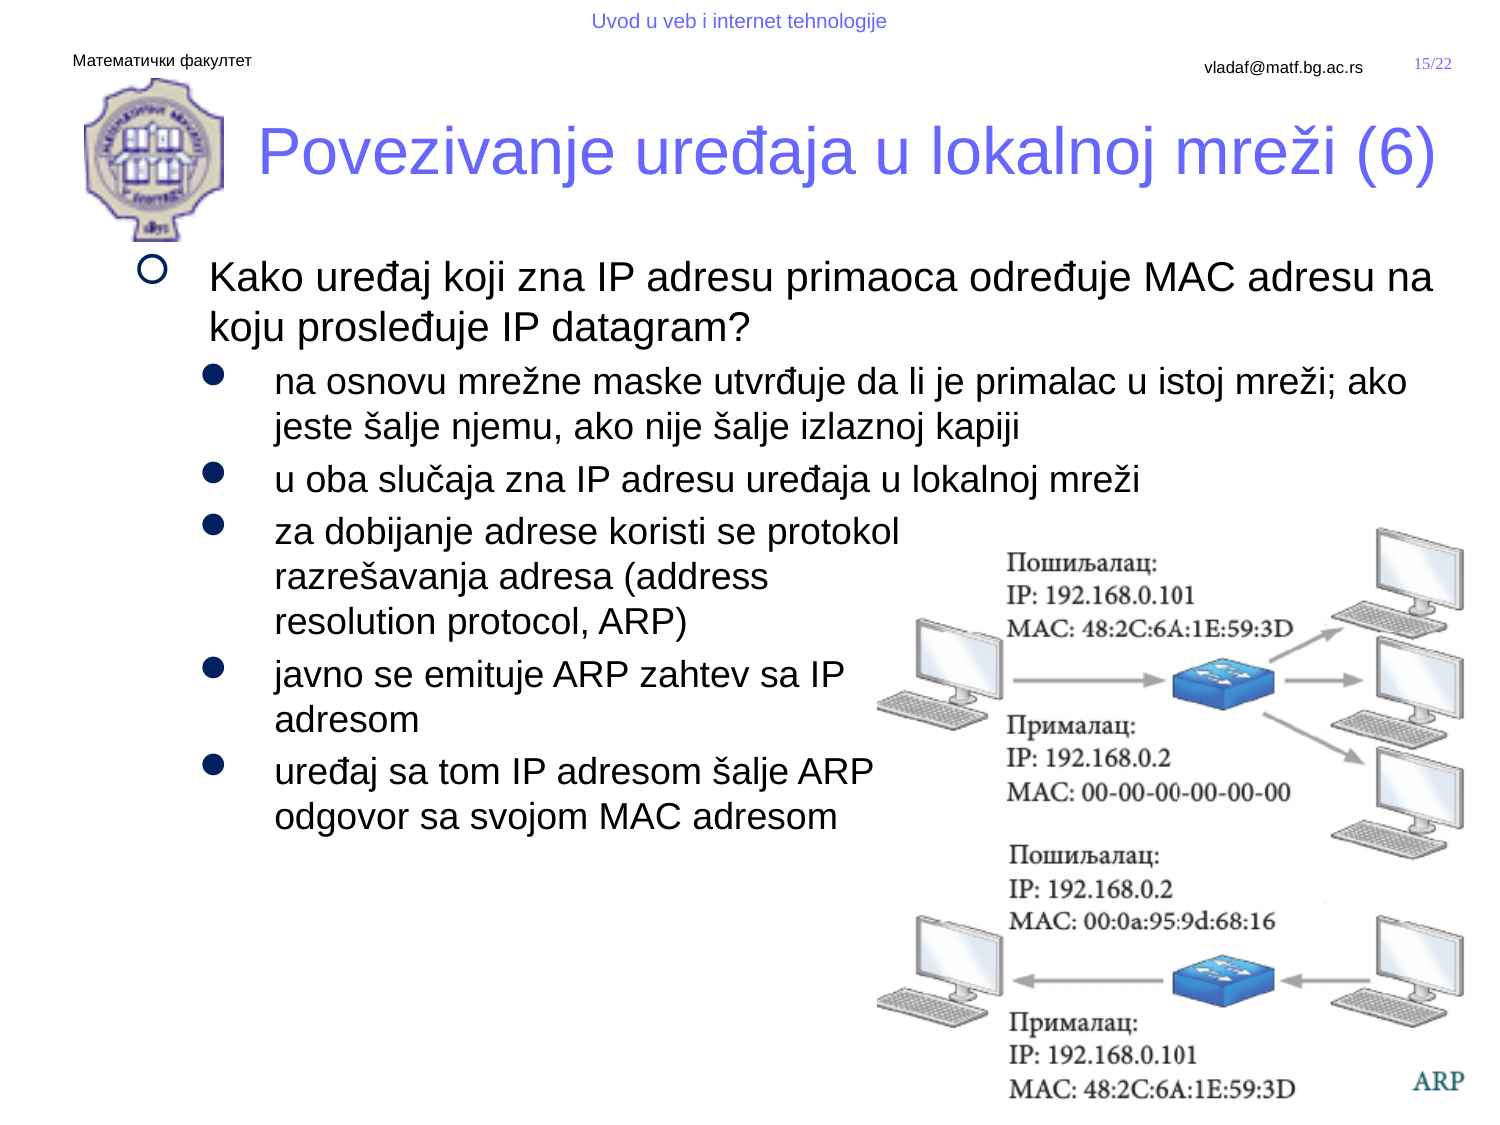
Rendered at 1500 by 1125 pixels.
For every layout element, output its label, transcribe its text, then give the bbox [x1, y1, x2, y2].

list Kako uređaj koji zna IP adresu primaoca određuje MAC adresu na koju prosleđuje IP datagram? na osnovu mrežne maske utvrđuje da li je primalac u istoj mreži; ako jeste šalje njemu, ako nije šalje izlaznoj kapiji u oba slučaja zna IP adresu uređaja u lokalnoj mreži za dobijanje adrese koristi se protokol razrešavanja adresa (address resolution protocol, ARP) javno se emituje ARP zahtev sa IP adresom uređaj sa tom IP adresom šalje ARP odgovor sa svojom MAC adresom [53, 242, 1483, 598]
picture [84, 78, 224, 242]
title Povezivanje uređaja u lokalnoj mreži (6) [242, 54, 1483, 242]
picture [876, 523, 1486, 1113]
